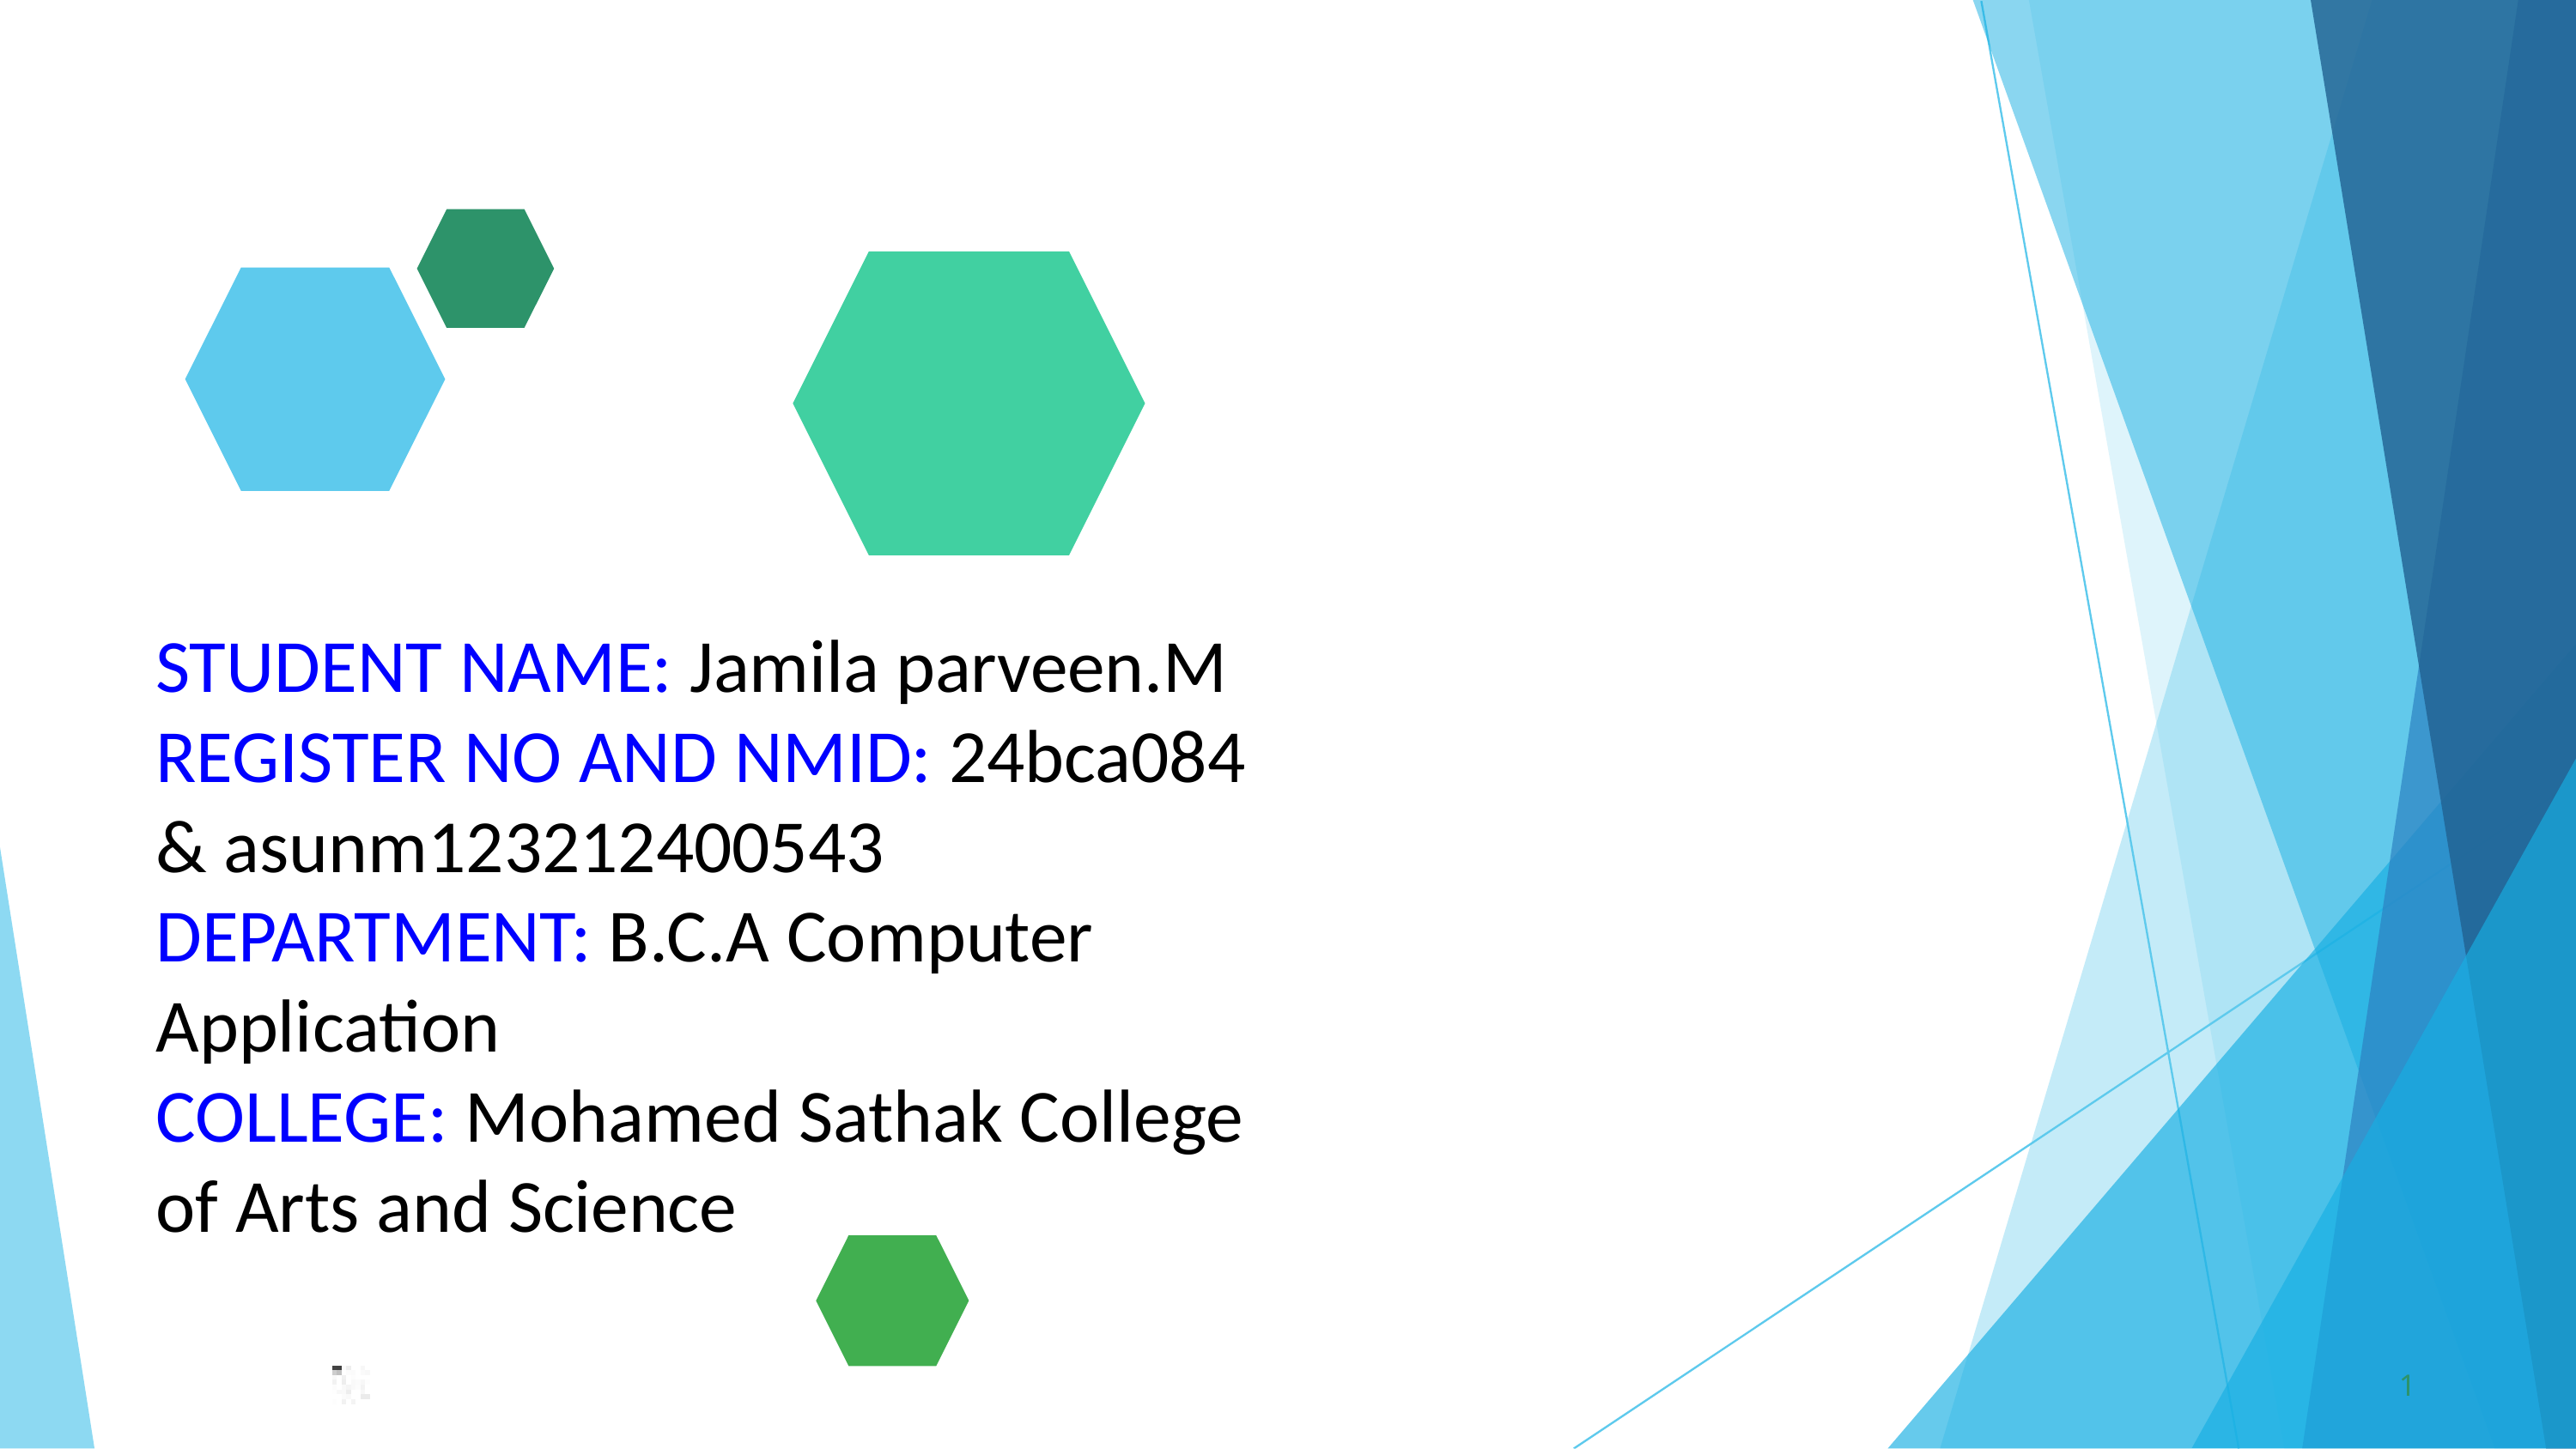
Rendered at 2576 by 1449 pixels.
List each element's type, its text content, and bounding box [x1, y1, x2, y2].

picture [332, 1366, 370, 1404]
slide_number 1 [2377, 1367, 2422, 1449]
text_box STUDENT NAME: Jamila parveen.M REGISTER NO AND NMID: 24bca084 & asunm123212400543 DEPARTMENT: B.C.A Computer Application COLLEGE: Mohamed Sathak College of Arts and Science [154, 612, 1848, 1247]
